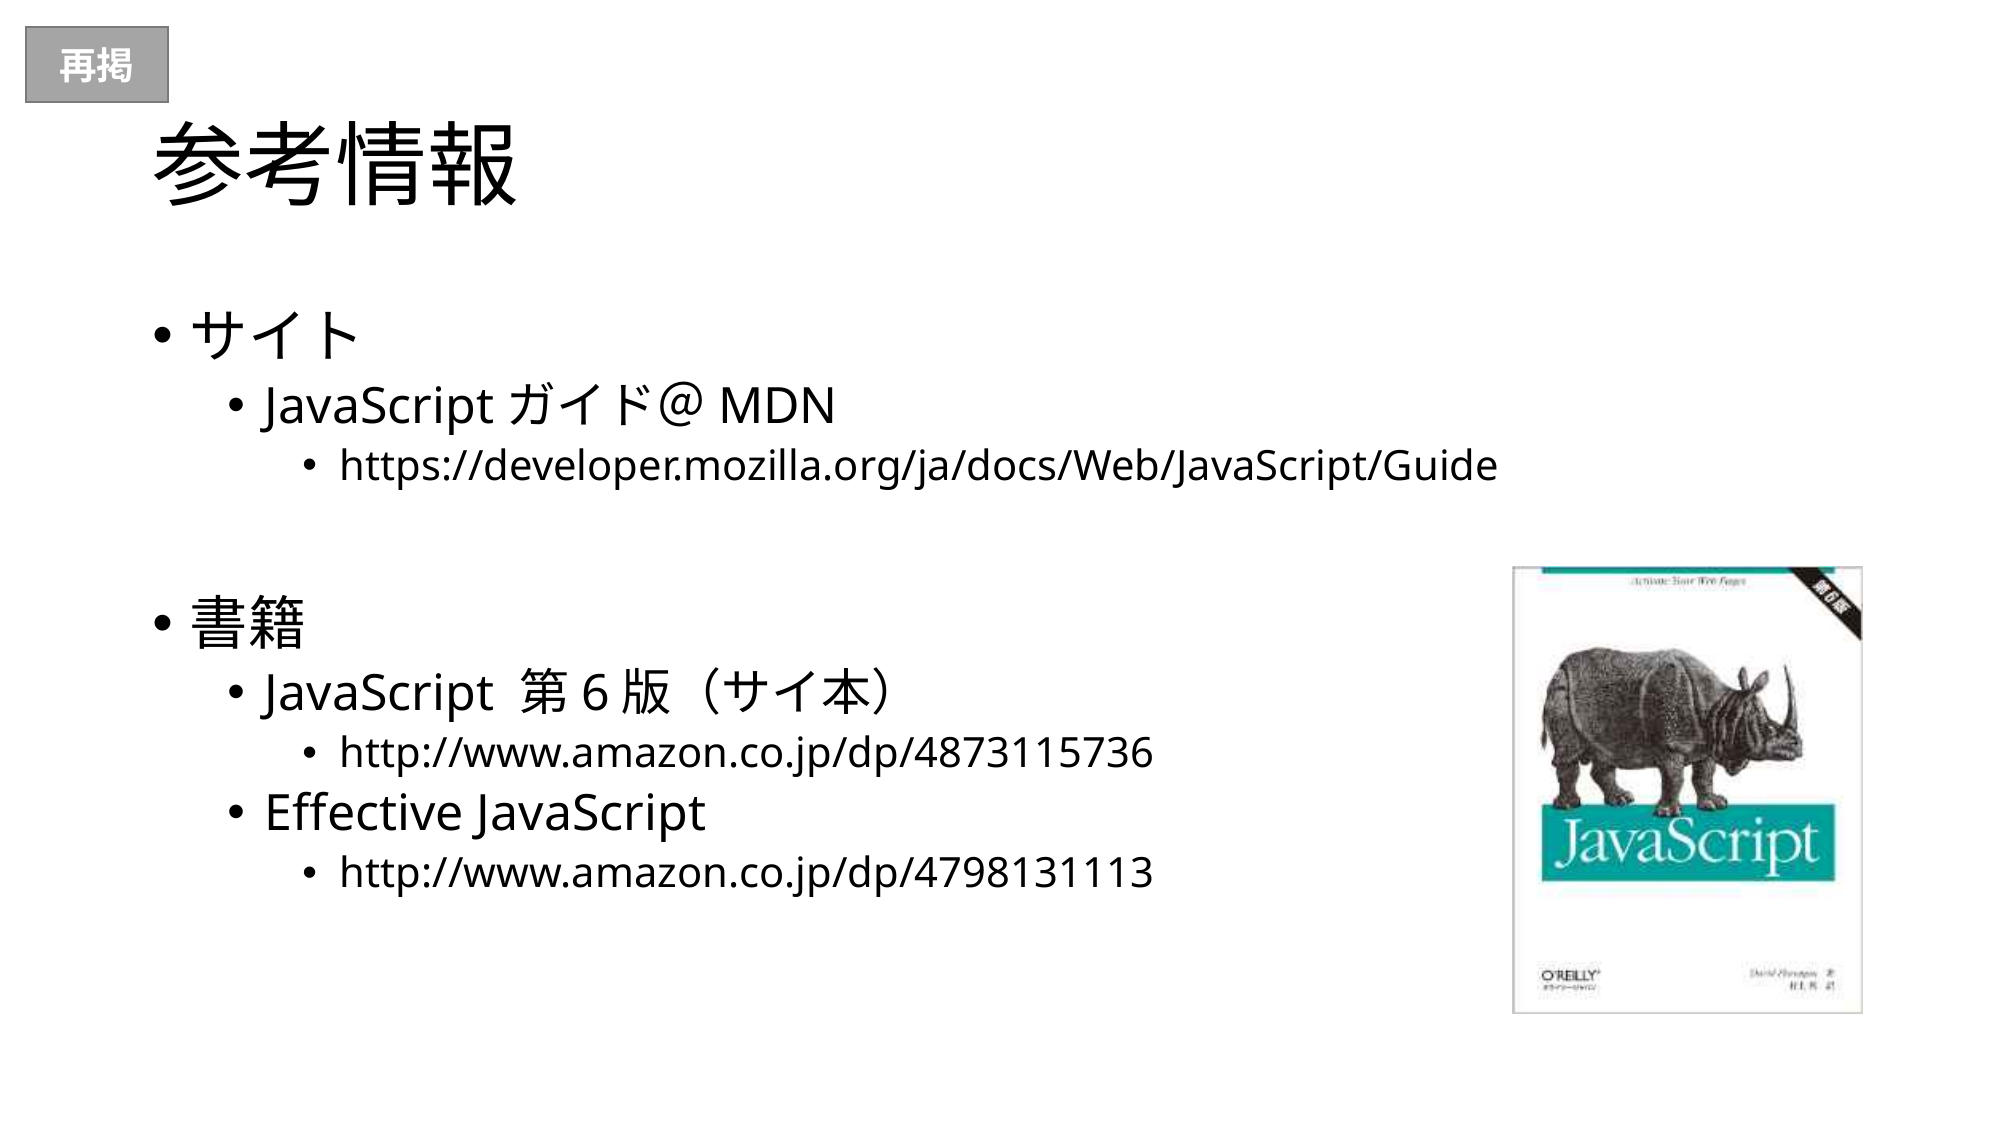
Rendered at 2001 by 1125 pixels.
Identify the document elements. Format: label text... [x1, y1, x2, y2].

picture [1512, 566, 1863, 1014]
list サイト JavaScriptガイド＠MDN https://developer.mozilla.org/ja/docs/Web/JavaScript/Guide 書籍 JavaScript 第6版（サイ本） http://www.amazon.co.jp/dp/4873115736 Effective JavaScript http://www.amazon.co.jp/dp/4798131113 [137, 299, 1863, 1014]
title 参考情報 [137, 59, 1863, 278]
text_box 再掲 [25, 26, 169, 103]
